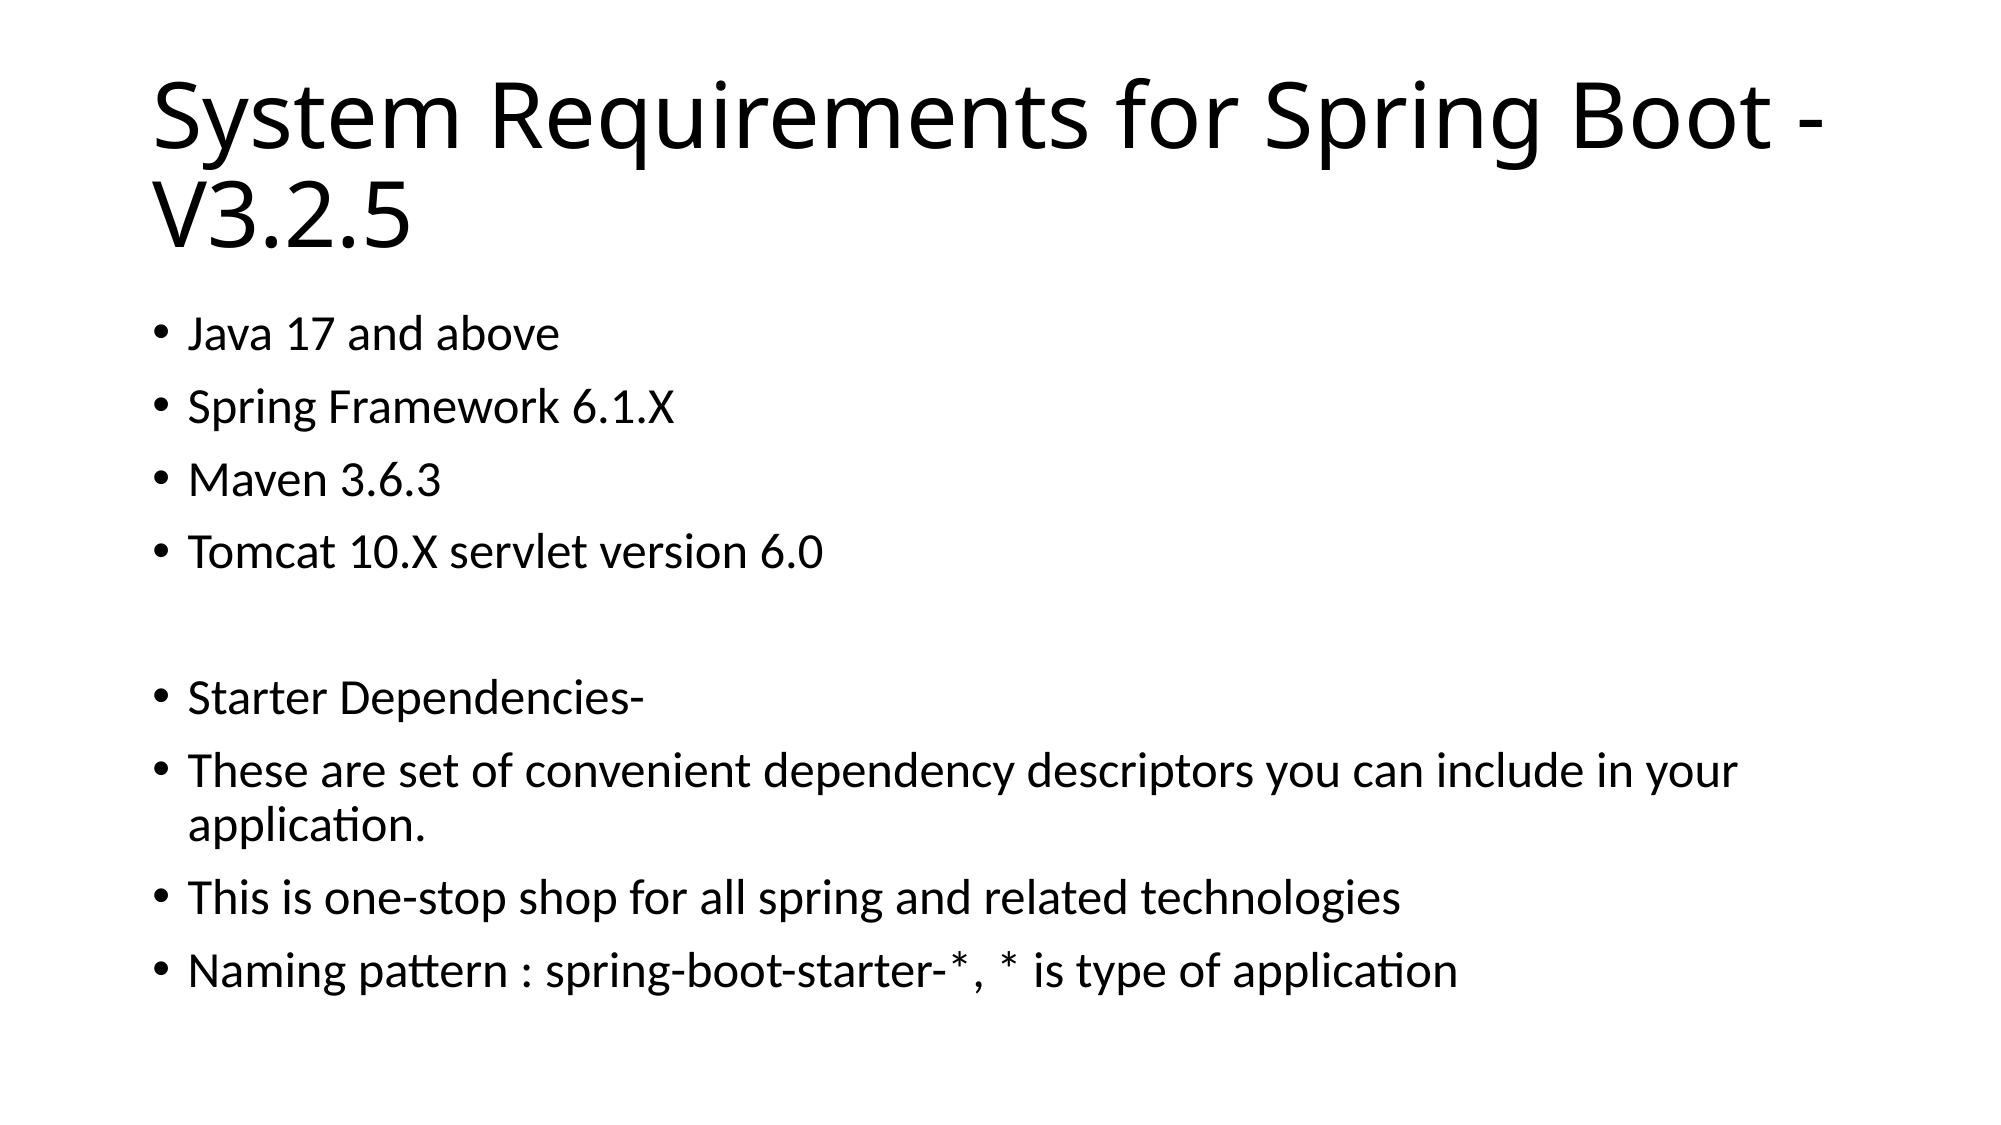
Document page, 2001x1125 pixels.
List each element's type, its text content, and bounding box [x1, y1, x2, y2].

title System Requirements for Spring Boot -V3.2.5 [137, 59, 1863, 278]
list Java 17 and above Spring Framework 6.1.X Maven 3.6.3 Tomcat 10.X servlet version 6.0 Starter Dependencies- These are set of convenient dependency descriptors you can include in your application. This is one-stop shop for all spring and related technologies Naming pattern : spring-boot-starter-*, * is type of application [137, 299, 1863, 1014]
